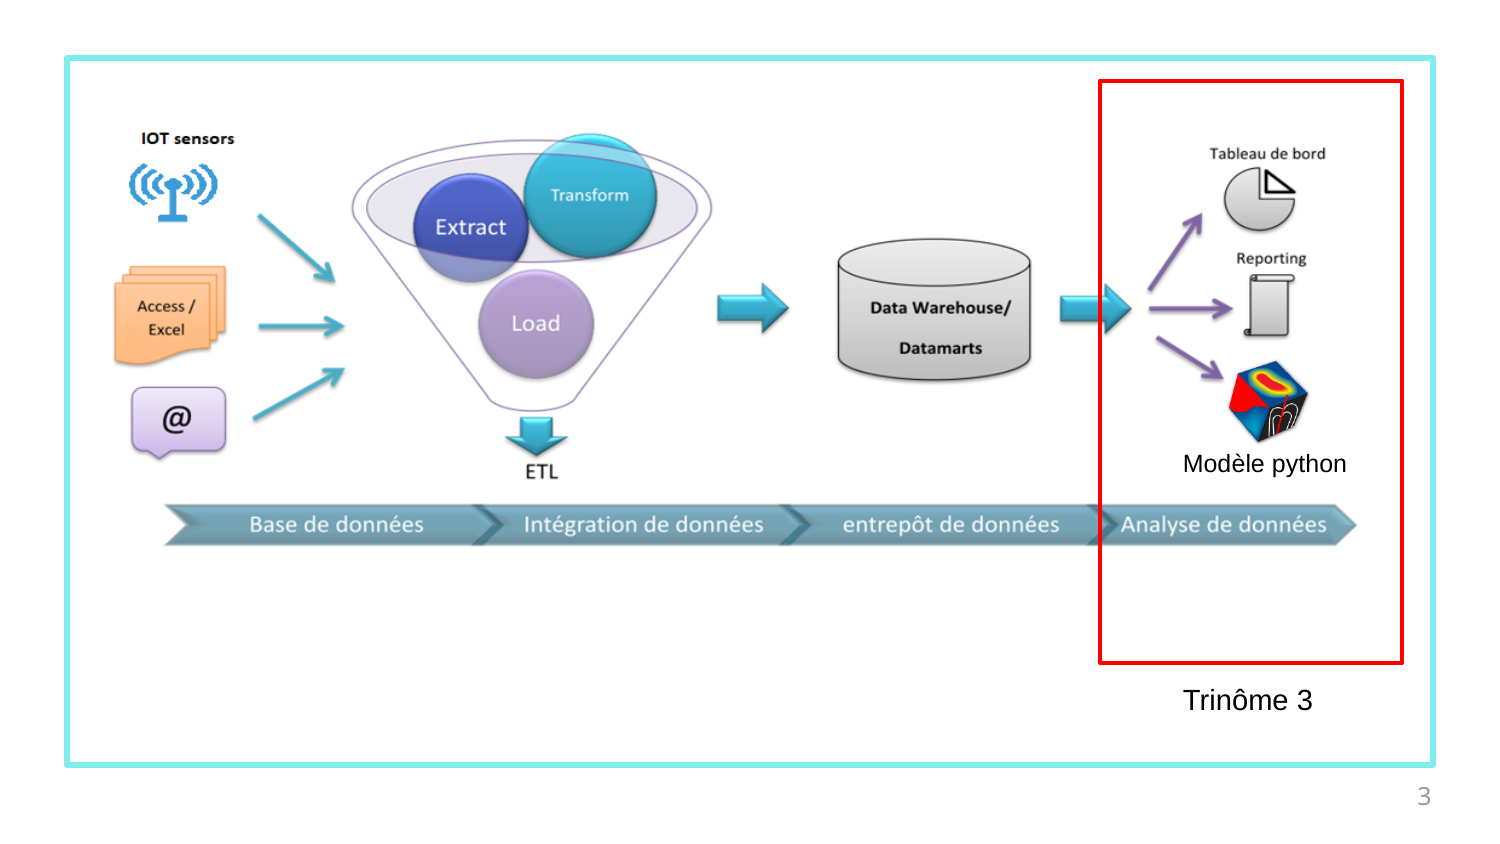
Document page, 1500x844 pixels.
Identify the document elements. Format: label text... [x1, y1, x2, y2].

slide_number 3 [1402, 764, 1493, 830]
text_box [1167, 357, 1476, 486]
text_box [1379, 494, 1404, 665]
text_box [1098, 79, 1404, 356]
text_box Trinôme 3 [1168, 673, 1388, 724]
picture [93, 111, 1375, 695]
